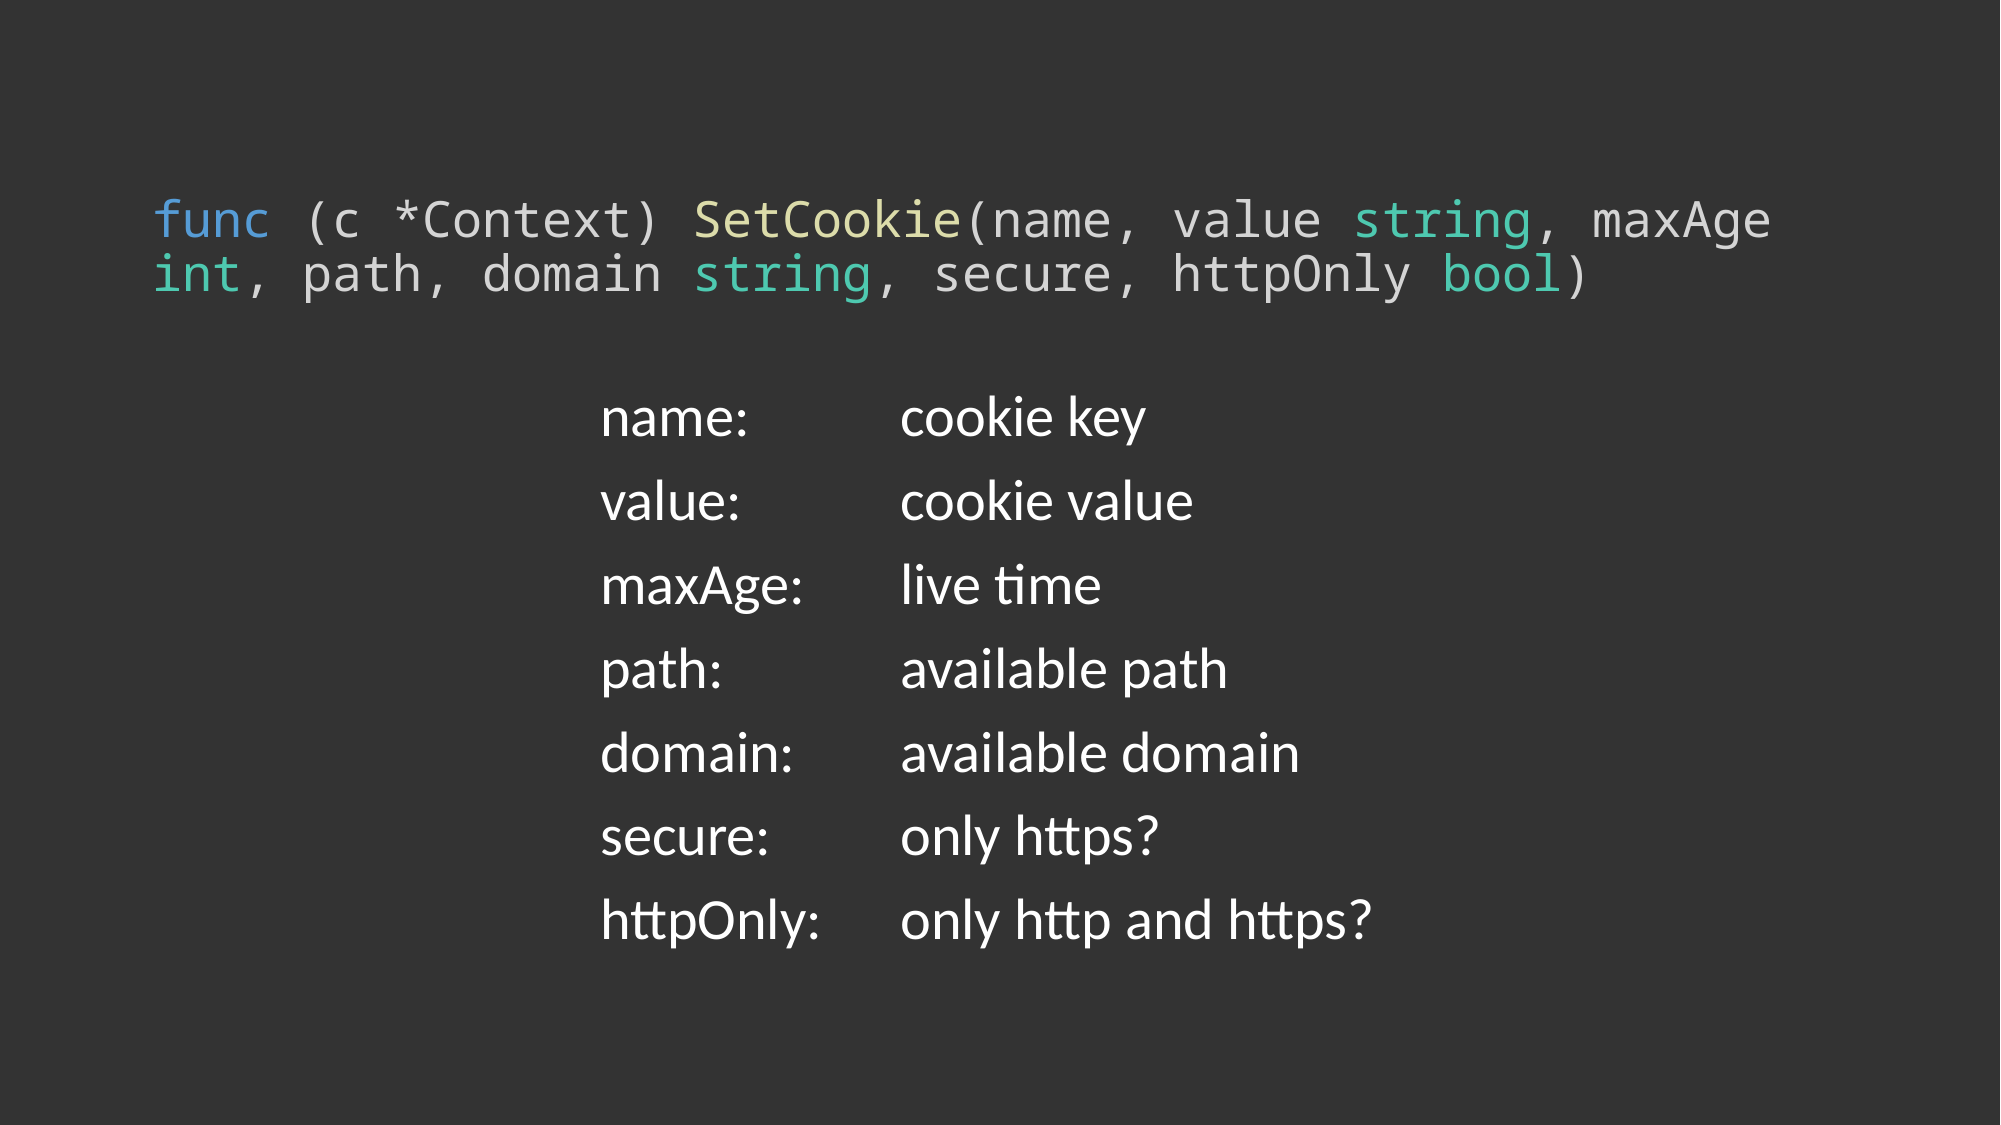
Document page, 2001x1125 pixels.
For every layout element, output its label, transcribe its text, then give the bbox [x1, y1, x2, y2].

list name: cookie key value: cookie value maxAge: live time path: available path domain: available domain secure: only https? httpOnly: only http and https? [585, 379, 1415, 1032]
title func (c *Context) SetCookie(name, value string, maxAge int, path, domain string, secure, httpOnly bool) [137, 139, 1863, 357]
